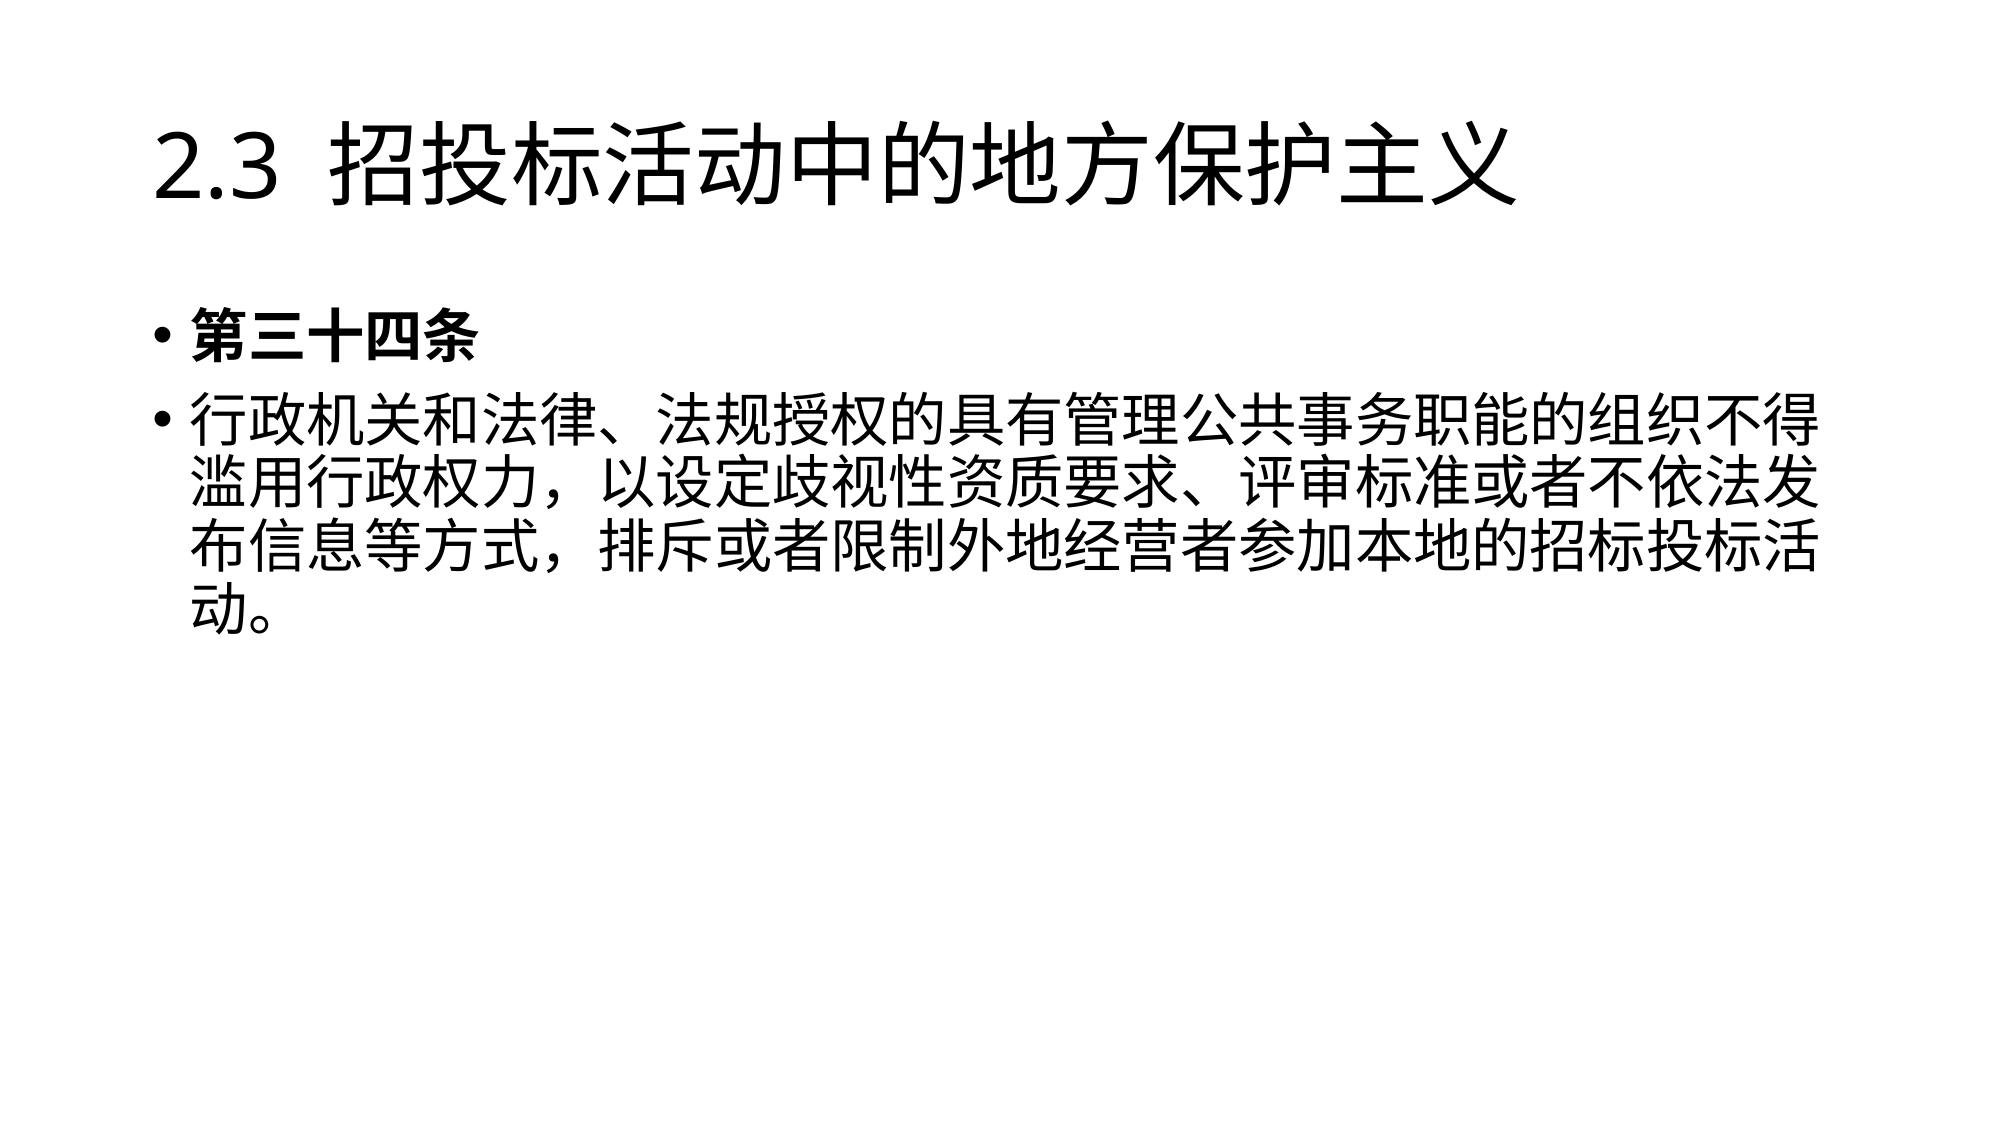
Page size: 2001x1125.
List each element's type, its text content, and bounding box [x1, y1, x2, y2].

title 2.3 招投标活动中的地方保护主义 [137, 59, 1863, 278]
list 第三十四条 行政机关和法律、法规授权的具有管理公共事务职能的组织不得滥用行政权力，以设定歧视性资质要求、评审标准或者不依法发布信息等方式，排斥或者限制外地经营者参加本地的招标投标活动。 [137, 299, 1863, 1014]
